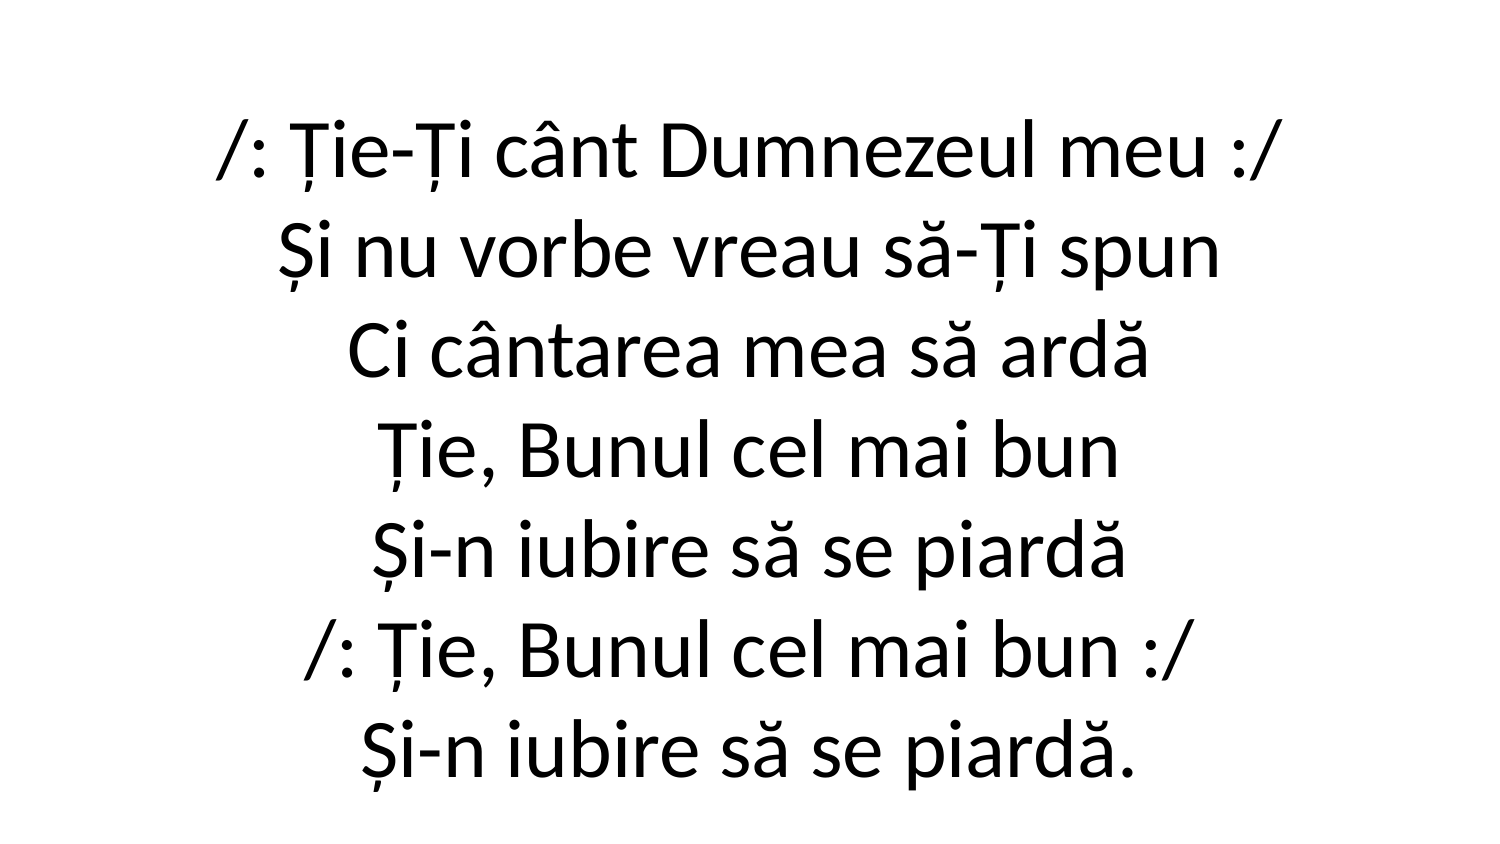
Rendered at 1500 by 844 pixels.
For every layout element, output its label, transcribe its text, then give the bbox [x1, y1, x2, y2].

text_box /: Ție-Ți cânt Dumnezeul meu :/ Și nu vorbe vreau să-Ți spun Ci cântarea mea să ardă Ție, Bunul cel mai bun Și-n iubire să se piardă /: Ție, Bunul cel mai bun :/ Și-n iubire să se piardă. [201, 42, 1299, 802]
